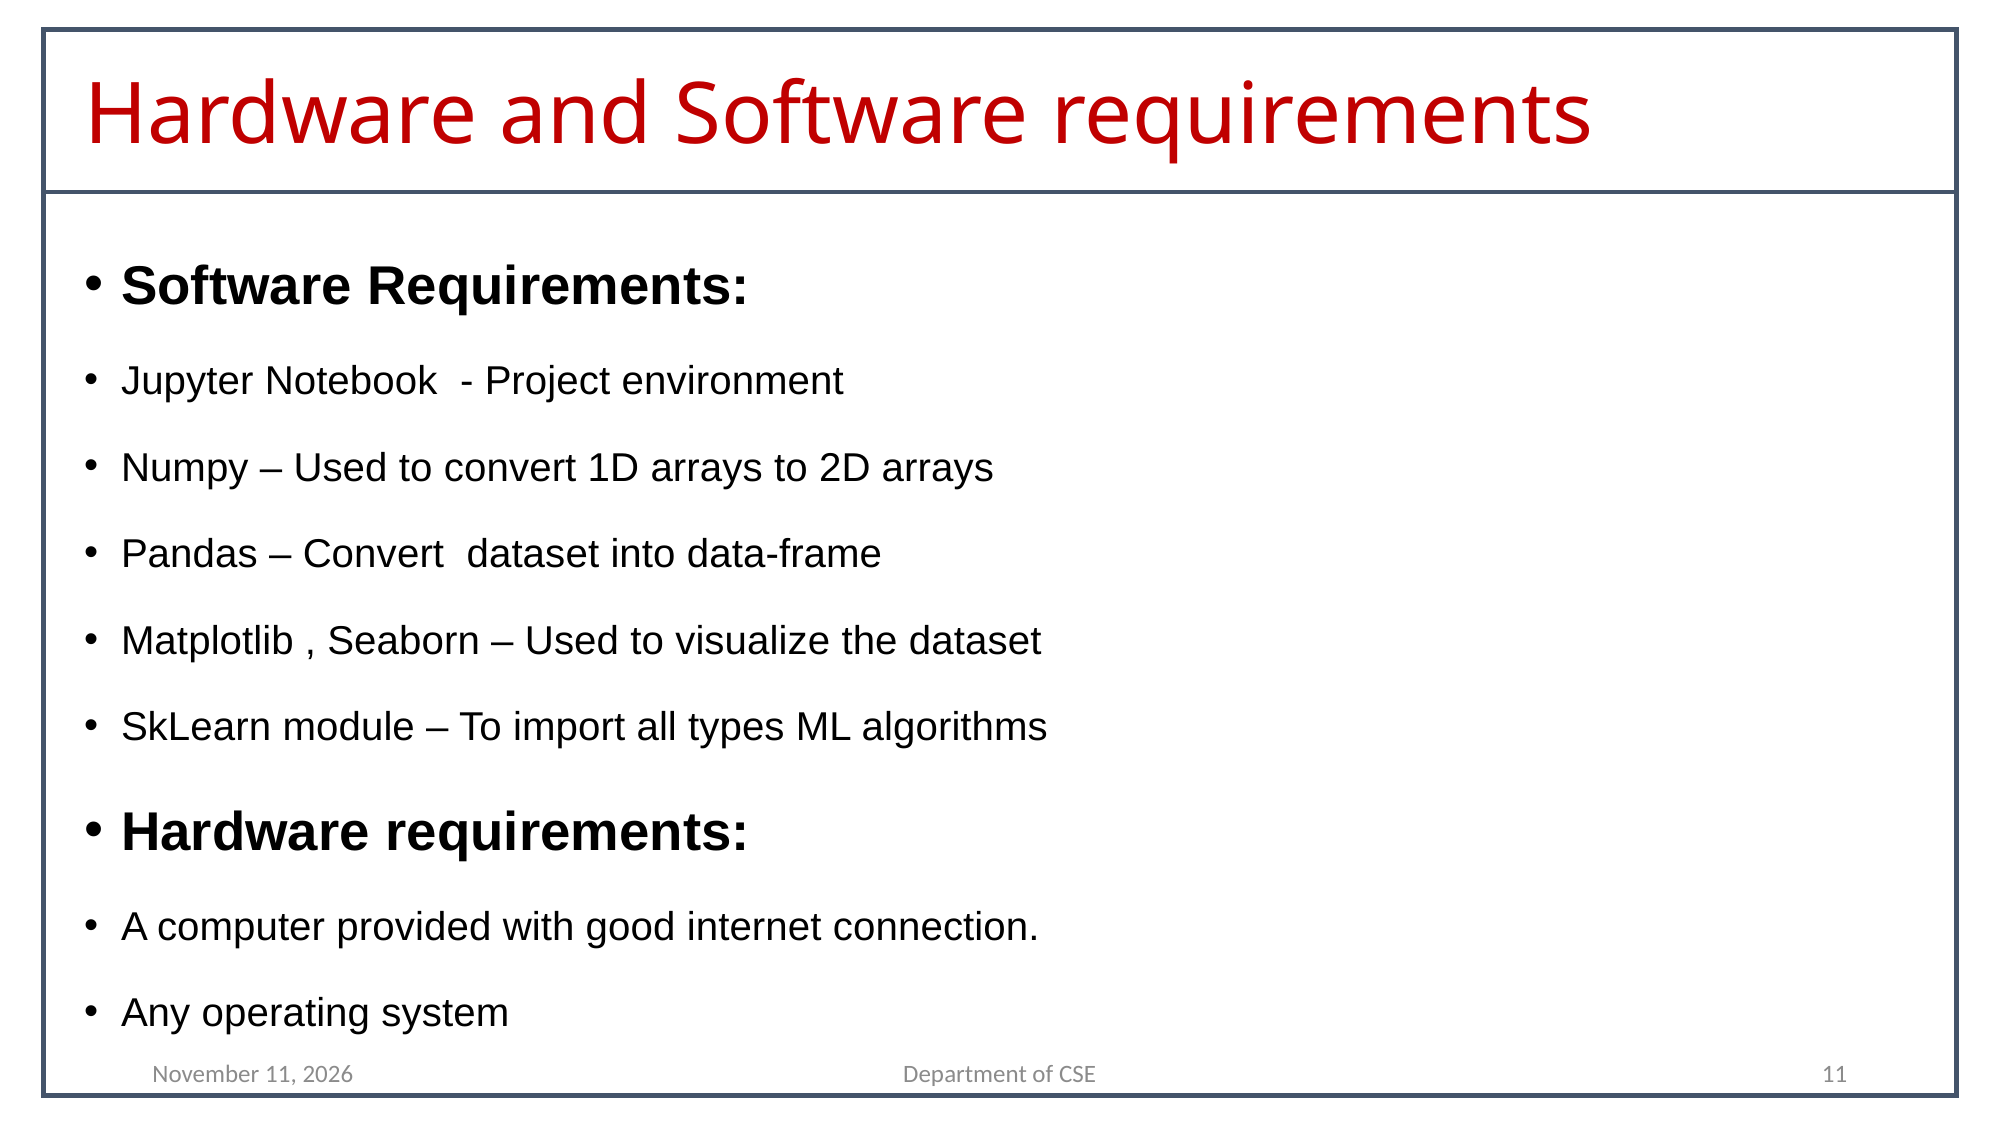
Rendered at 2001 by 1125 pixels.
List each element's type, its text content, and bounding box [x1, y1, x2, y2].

slide_number 11 [1412, 1096, 1863, 1103]
text_box [42, 28, 1958, 1096]
footer Department of CSE [662, 1096, 1338, 1103]
title Hardware and Software requirements [69, 22, 1662, 28]
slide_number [137, 1096, 588, 1103]
